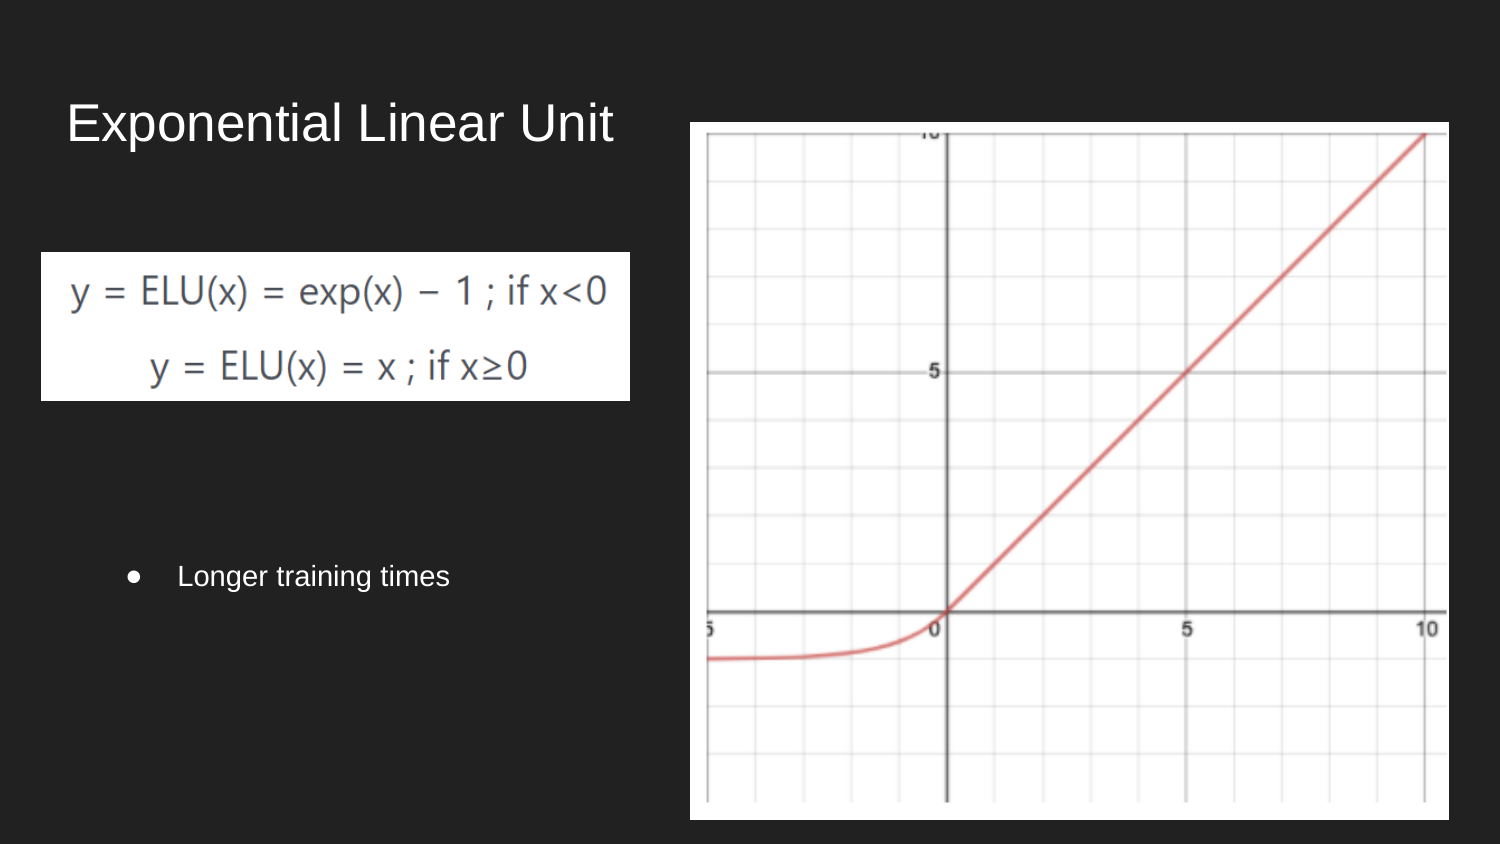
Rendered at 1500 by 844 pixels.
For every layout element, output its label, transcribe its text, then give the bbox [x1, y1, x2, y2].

title Exponential Linear Unit [51, 72, 1449, 167]
text_box Longer training times [87, 542, 685, 608]
picture [690, 121, 1450, 820]
picture [41, 251, 631, 401]
